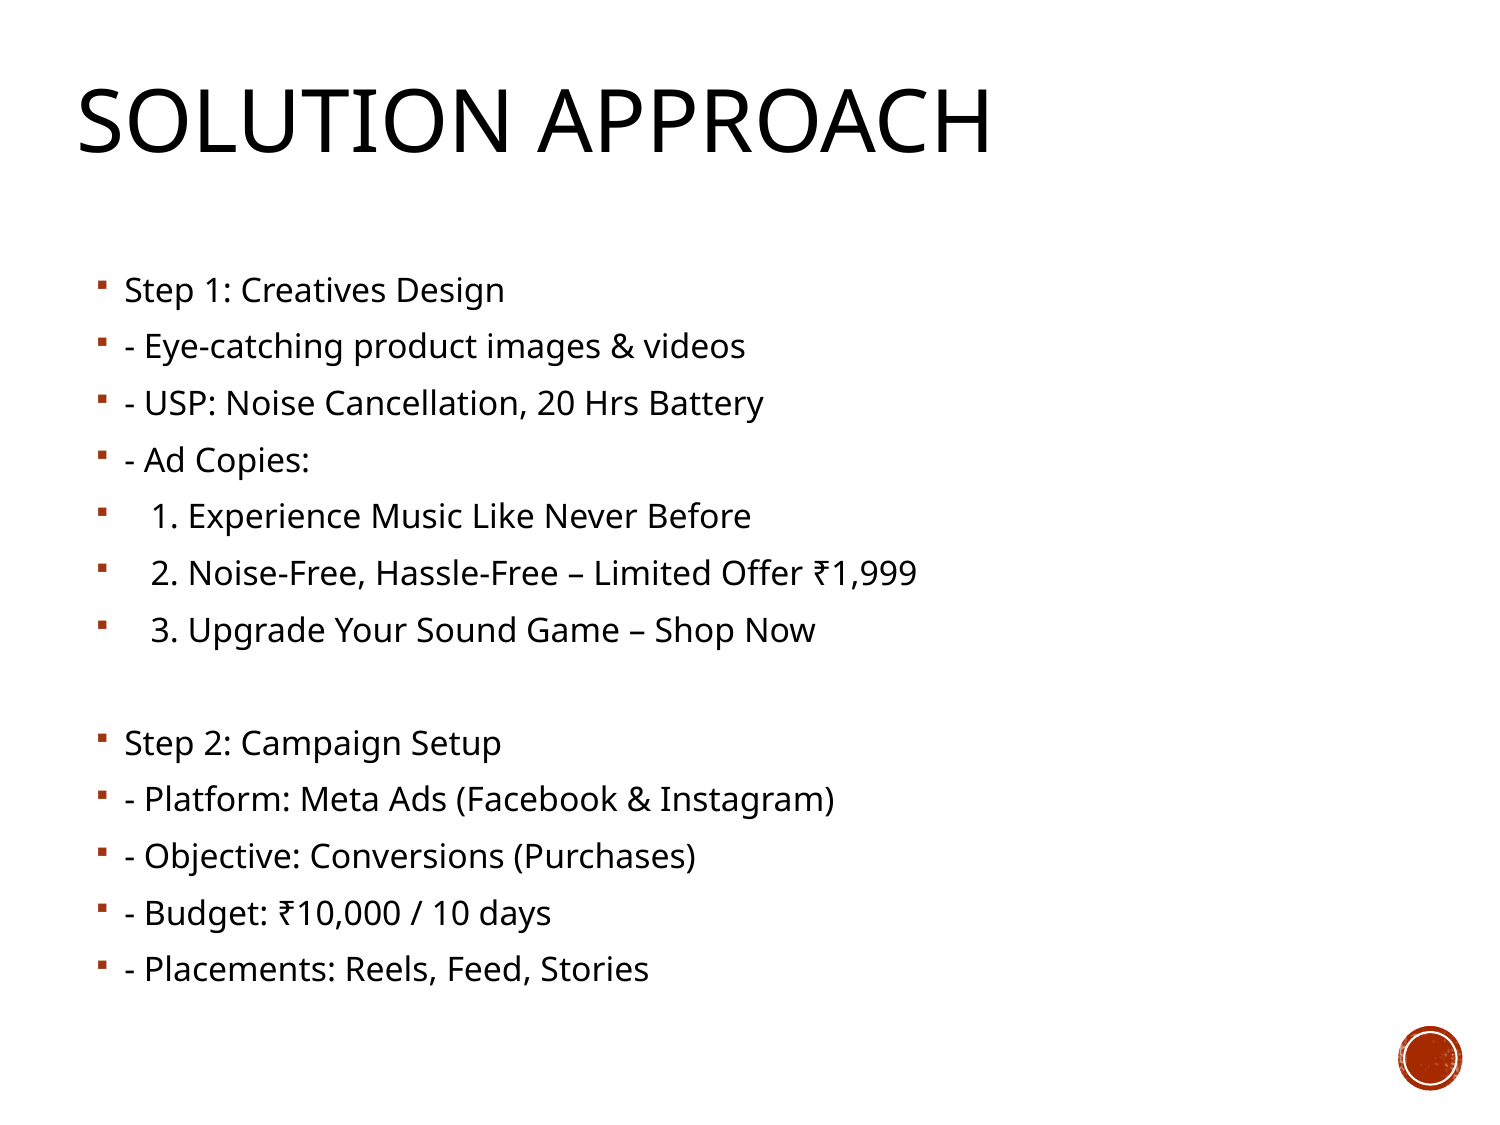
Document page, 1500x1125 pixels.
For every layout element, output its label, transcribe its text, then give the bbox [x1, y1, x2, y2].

list Step 1: Creatives Design - Eye-catching product images & videos - USP: Noise Cancellation, 20 Hrs Battery - Ad Copies: 1. Experience Music Like Never Before 2. Noise-Free, Hassle-Free – Limited Offer ₹1,999 3. Upgrade Your Sound Game – Shop Now Step 2: Campaign Setup - Platform: Meta Ads (Facebook & Instagram) - Objective: Conversions (Purchases) - Budget: ₹10,000 / 10 days - Placements: Reels, Feed, Stories [80, 265, 1333, 1000]
title Solution Approach [61, 0, 1467, 298]
